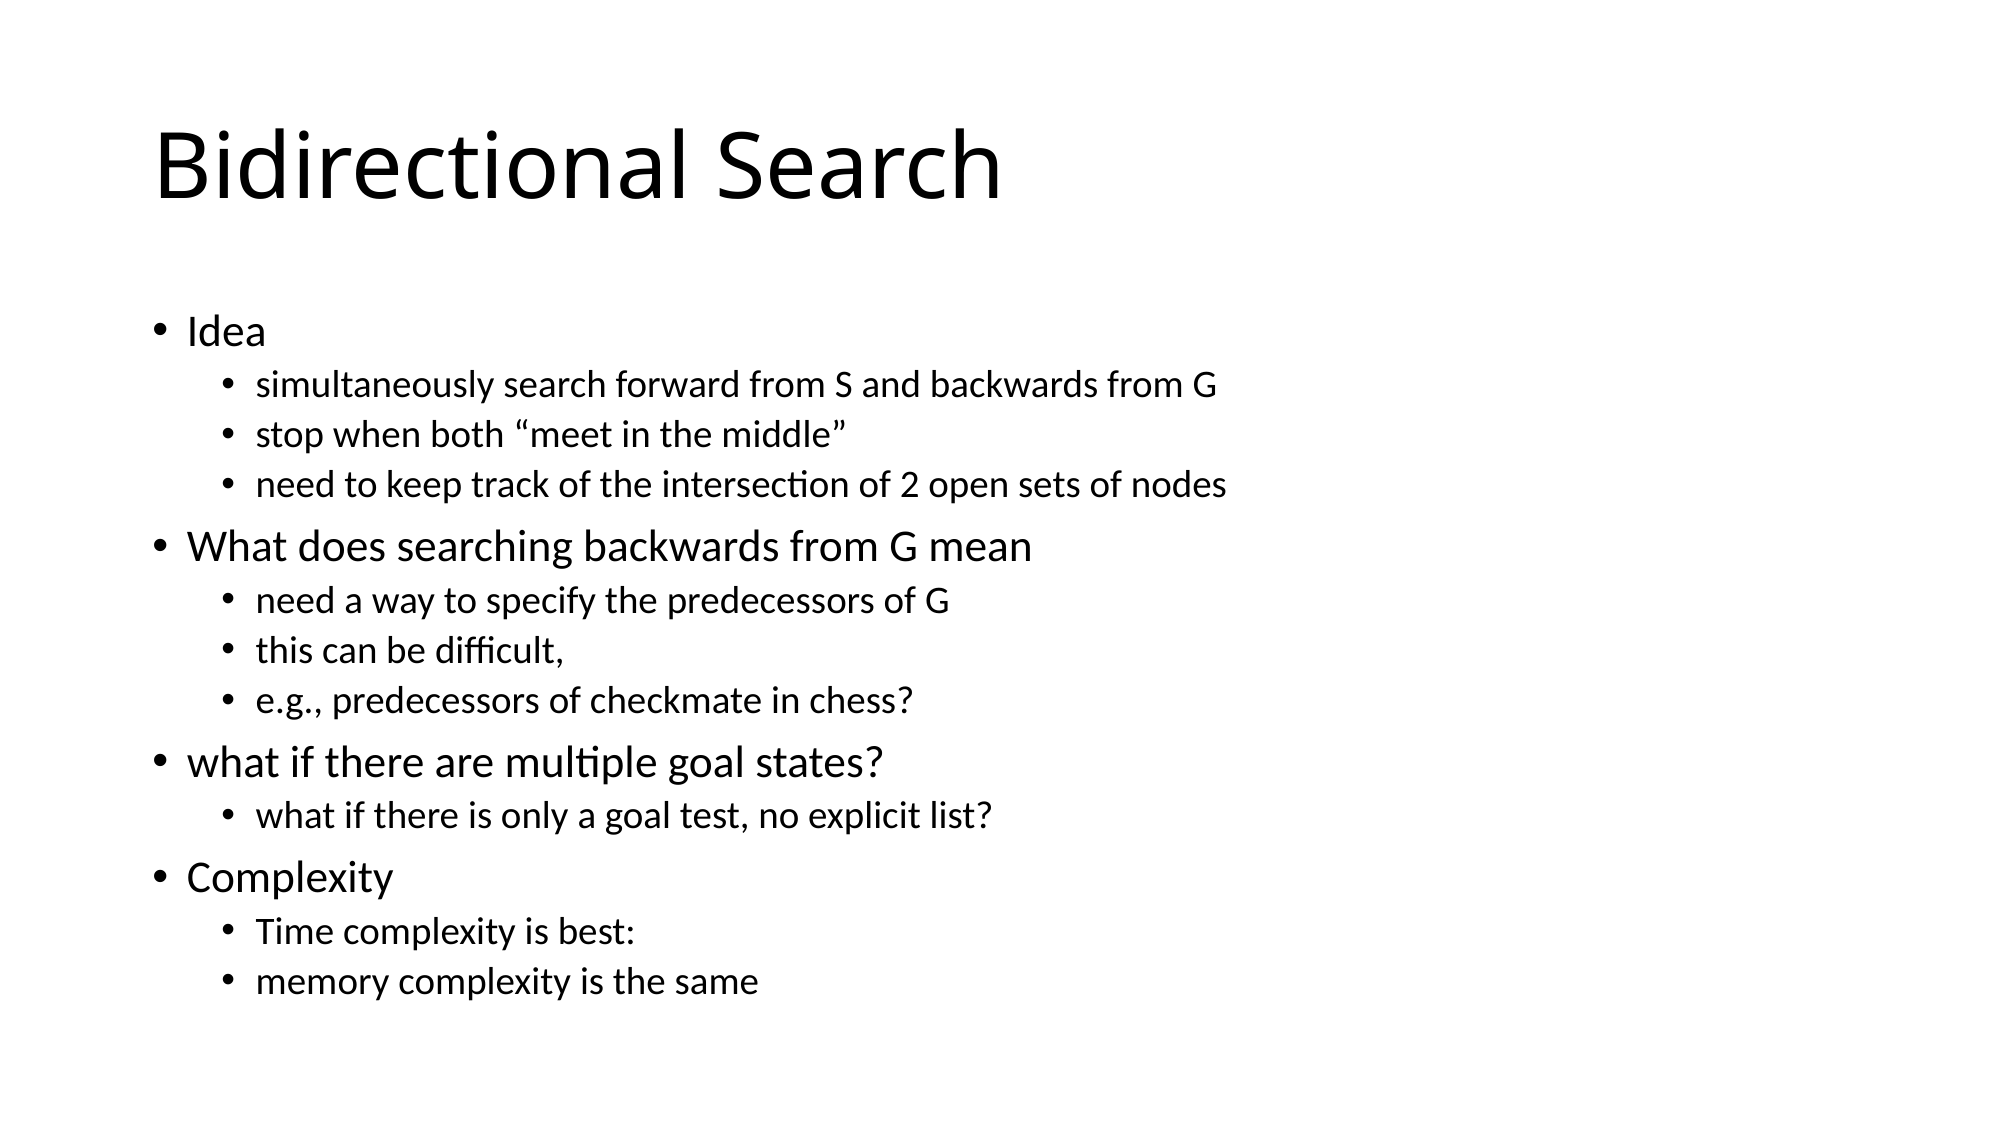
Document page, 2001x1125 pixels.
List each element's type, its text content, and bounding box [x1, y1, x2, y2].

title Bidirectional Search [137, 59, 1863, 278]
